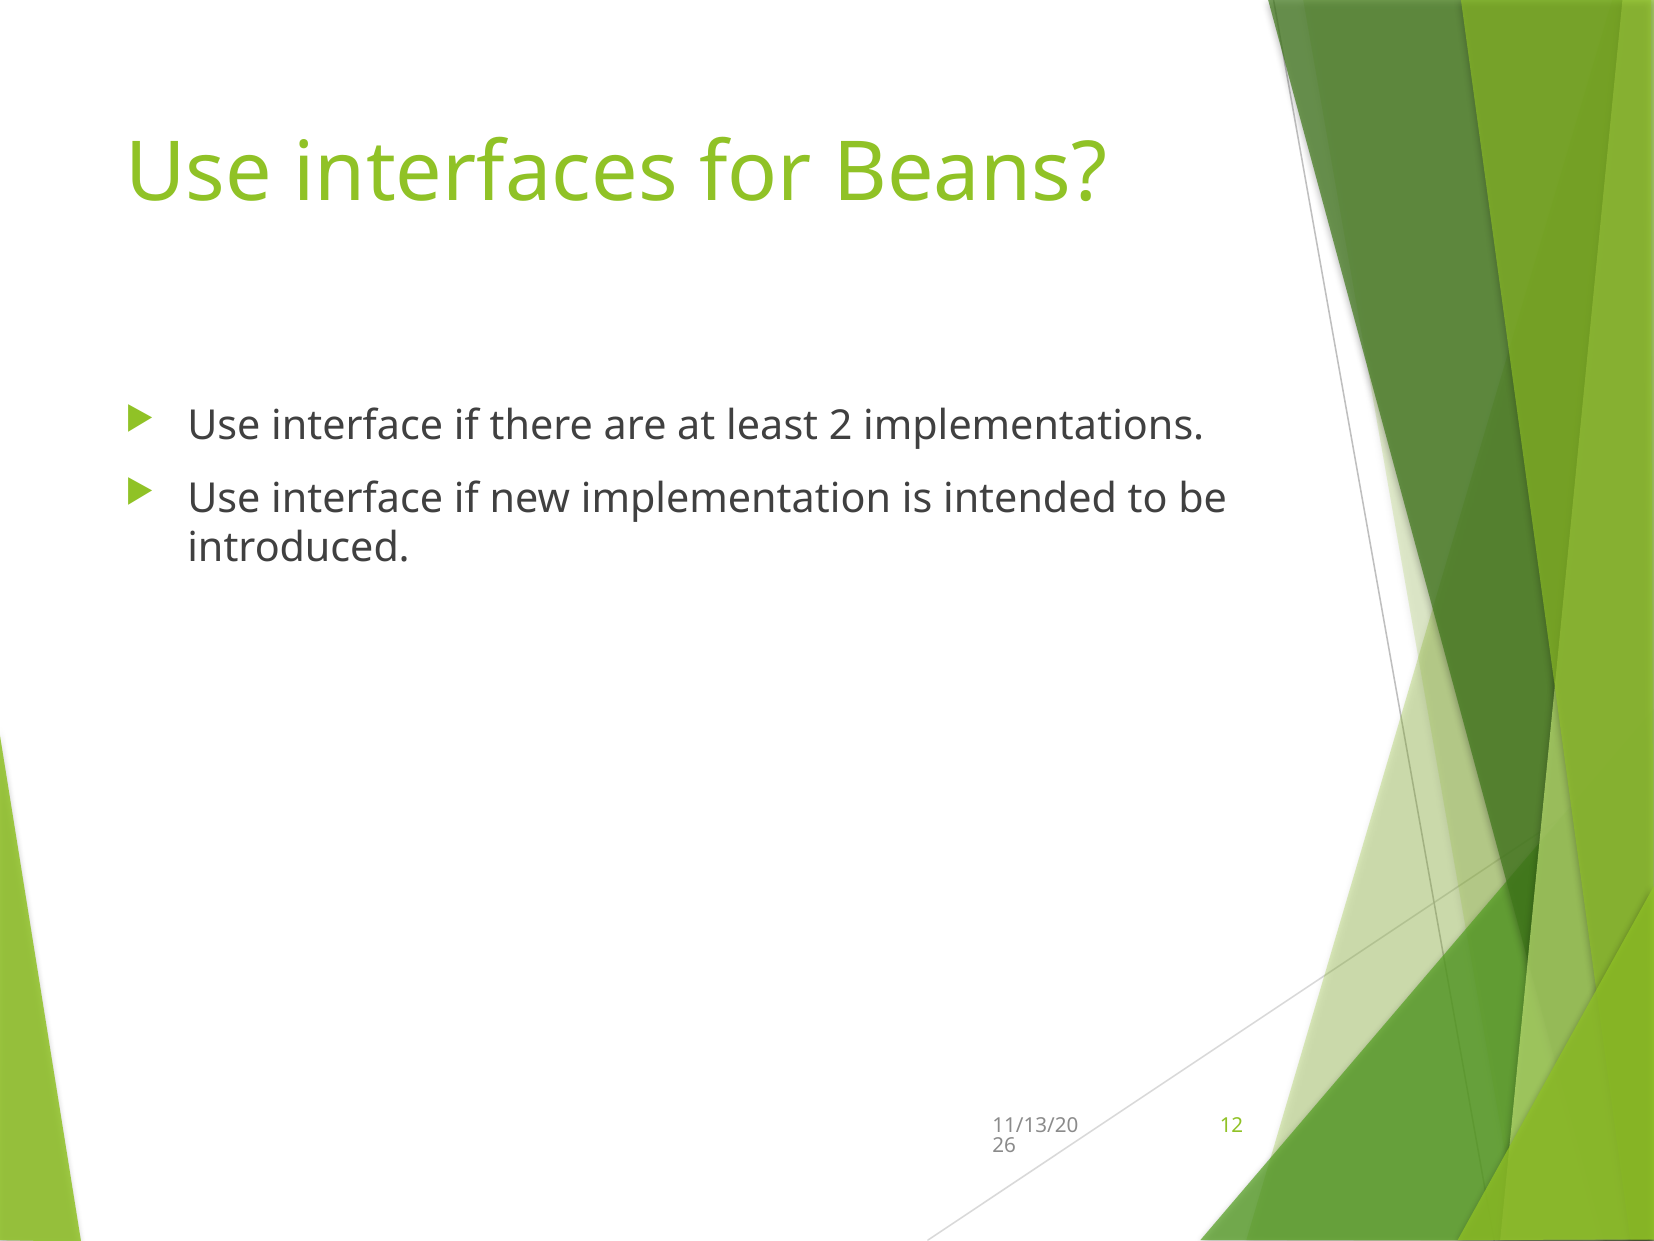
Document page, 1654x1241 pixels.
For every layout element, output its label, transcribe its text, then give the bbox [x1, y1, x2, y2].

slide_number 12 [1165, 1092, 1259, 1159]
title Use interfaces for Beans? [110, 110, 1259, 350]
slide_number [977, 1092, 1102, 1159]
list Use interface if there are at least 2 implementations. Use interface if new implementation is intended to be introduced. [110, 390, 1259, 1093]
